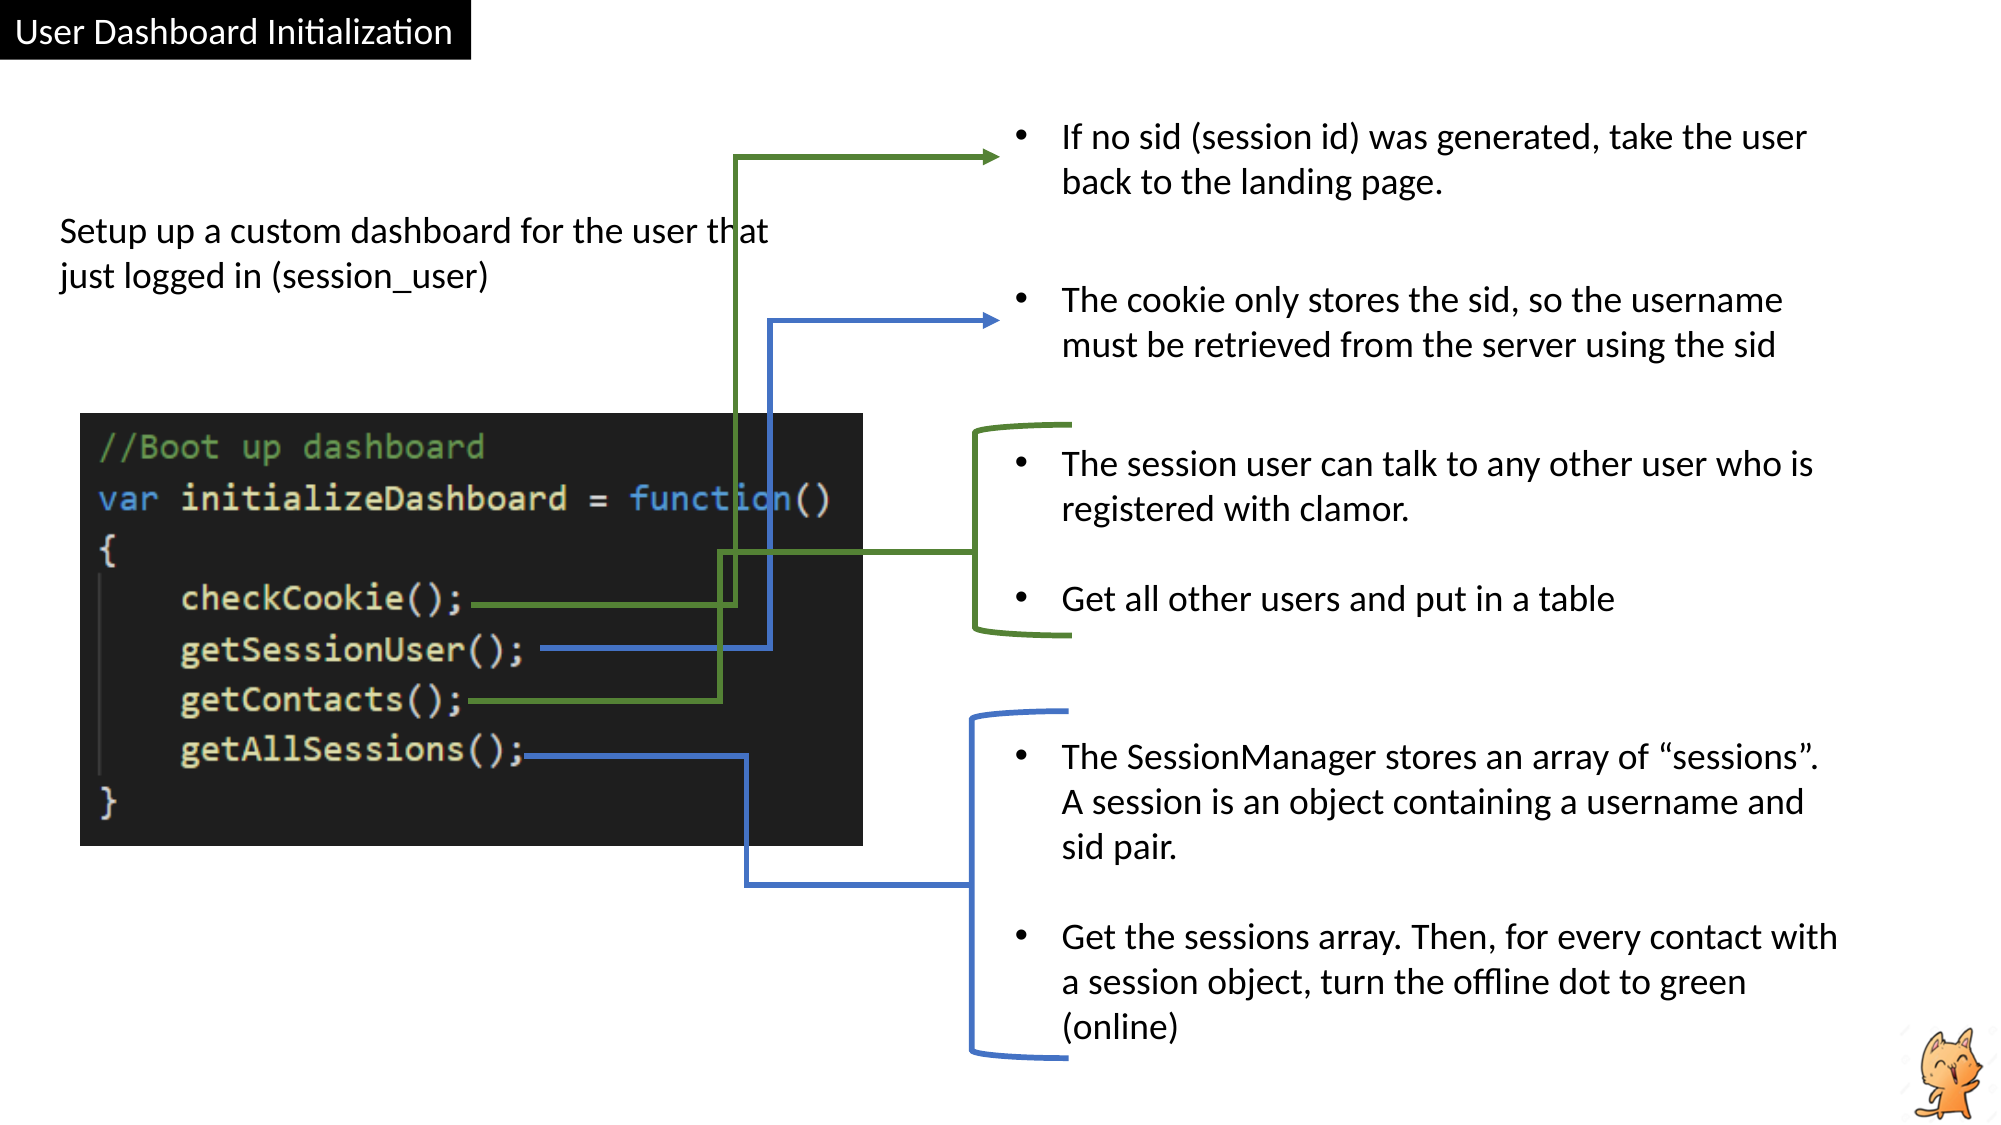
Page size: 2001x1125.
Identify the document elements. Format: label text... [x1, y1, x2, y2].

text_box Setup up a custom dashboard for the user that just logged in (session_user) [45, 198, 471, 304]
text_box The cookie only stores the sid, so the username must be retrieved from the server using the sid [1000, 268, 1861, 373]
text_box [539, 321, 1000, 649]
picture [1897, 1022, 2000, 1125]
text_box The session user can talk to any other user who is registered with clamor. Get all other users and put in a table [1072, 431, 1861, 627]
text_box [971, 710, 1069, 1059]
text_box If no sid (session id) was generated, take the user back to the landing page. [999, 104, 1861, 210]
text_box User Dashboard Initialization [0, 0, 472, 60]
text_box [467, 551, 972, 702]
text_box [1000, 424, 1072, 637]
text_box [471, 157, 1000, 551]
picture [80, 413, 863, 847]
text_box The SessionManager stores an array of “sessions”. A session is an object containing a username and sid pair. Get the sessions array. Then, for every contact with a session object, turn the offline dot to green (online) [1069, 724, 1861, 1055]
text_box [524, 755, 972, 885]
